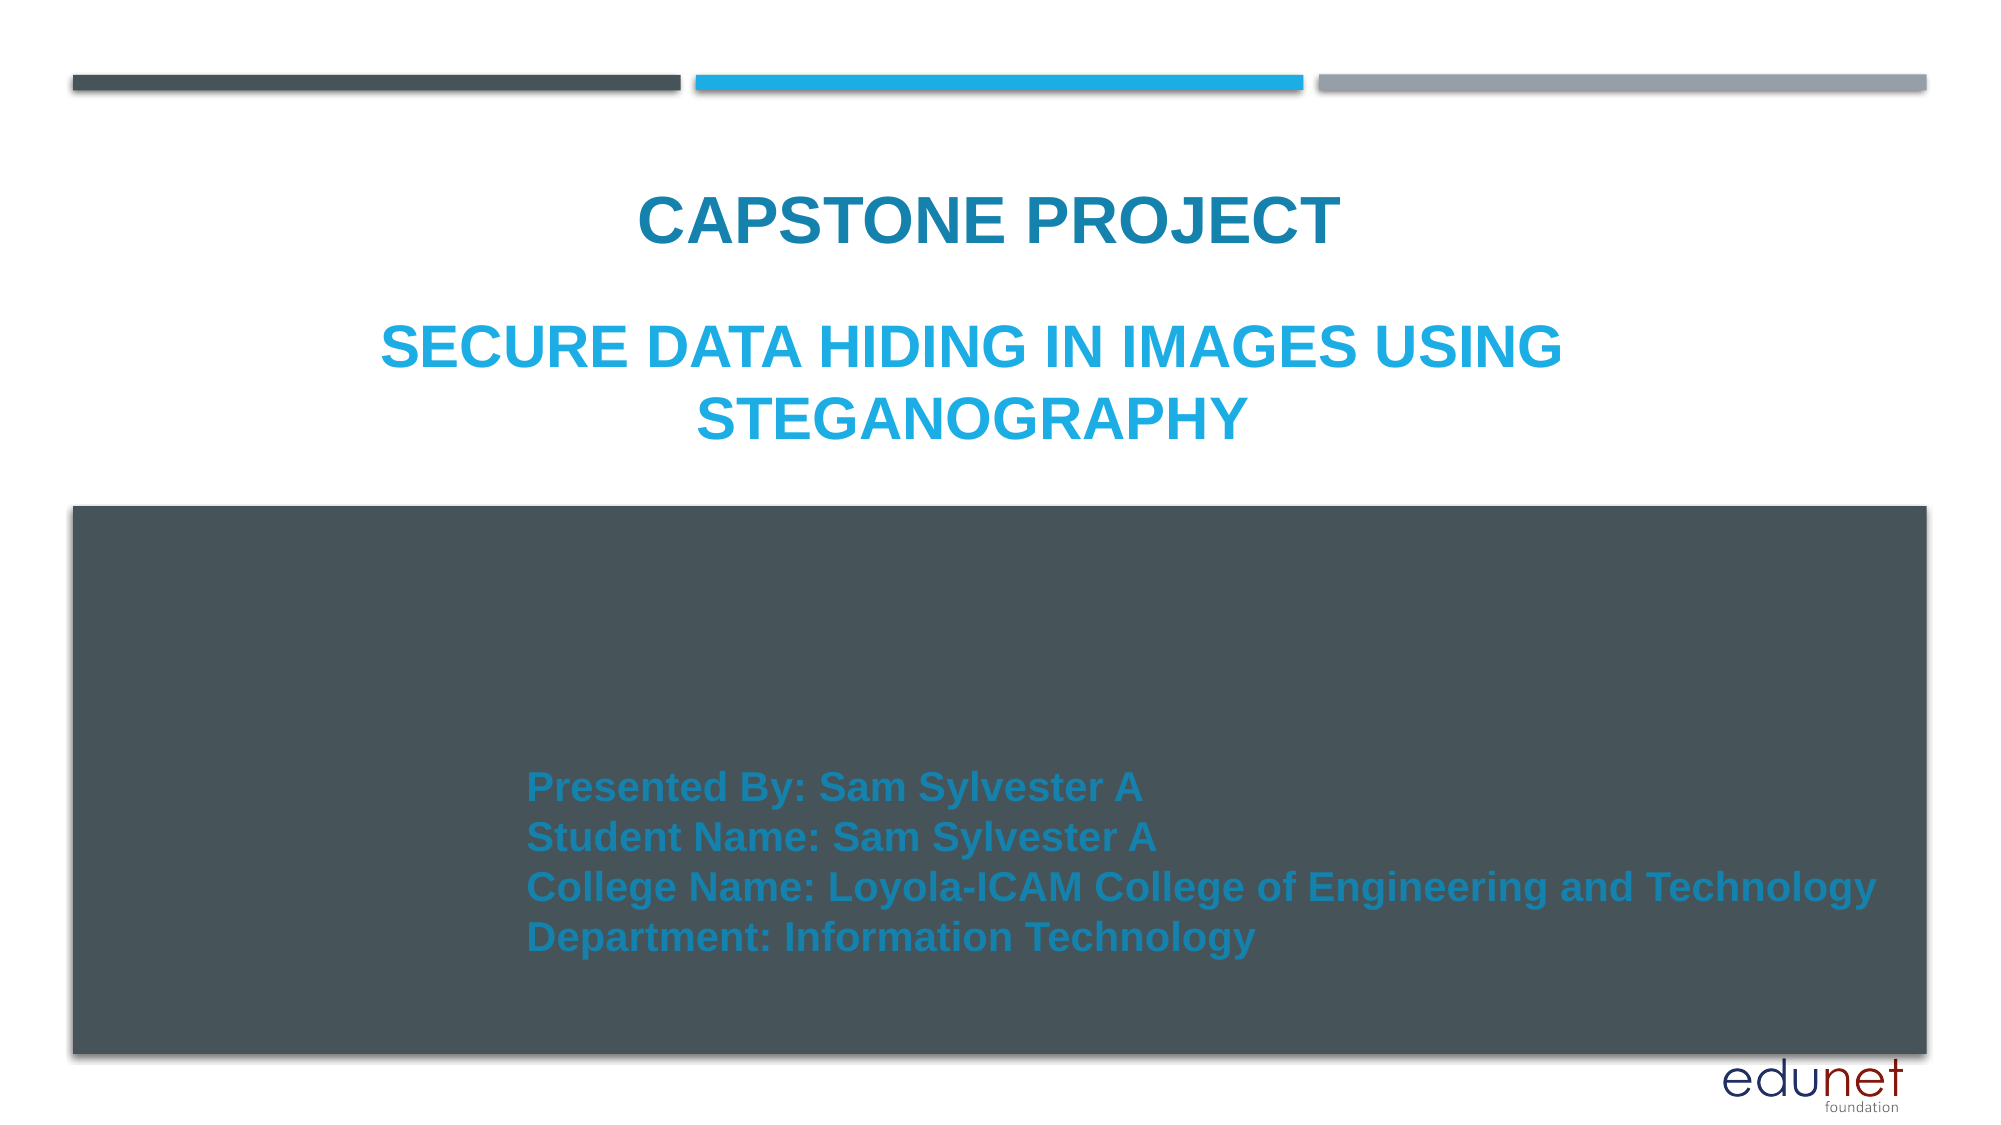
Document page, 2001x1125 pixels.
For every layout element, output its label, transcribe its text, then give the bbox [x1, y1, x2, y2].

title Secure Data Hiding In Images Using Steganography [222, 298, 1723, 460]
text_box CAPSTONE PROJECT [0, 169, 2000, 265]
picture [1719, 1056, 1905, 1116]
text_box Presented By: Sam Sylvester A Student Name: Sam Sylvester A College Name: Loyola-ICAM College of Engineering and Technology Department: Information Technology [511, 752, 1897, 1018]
